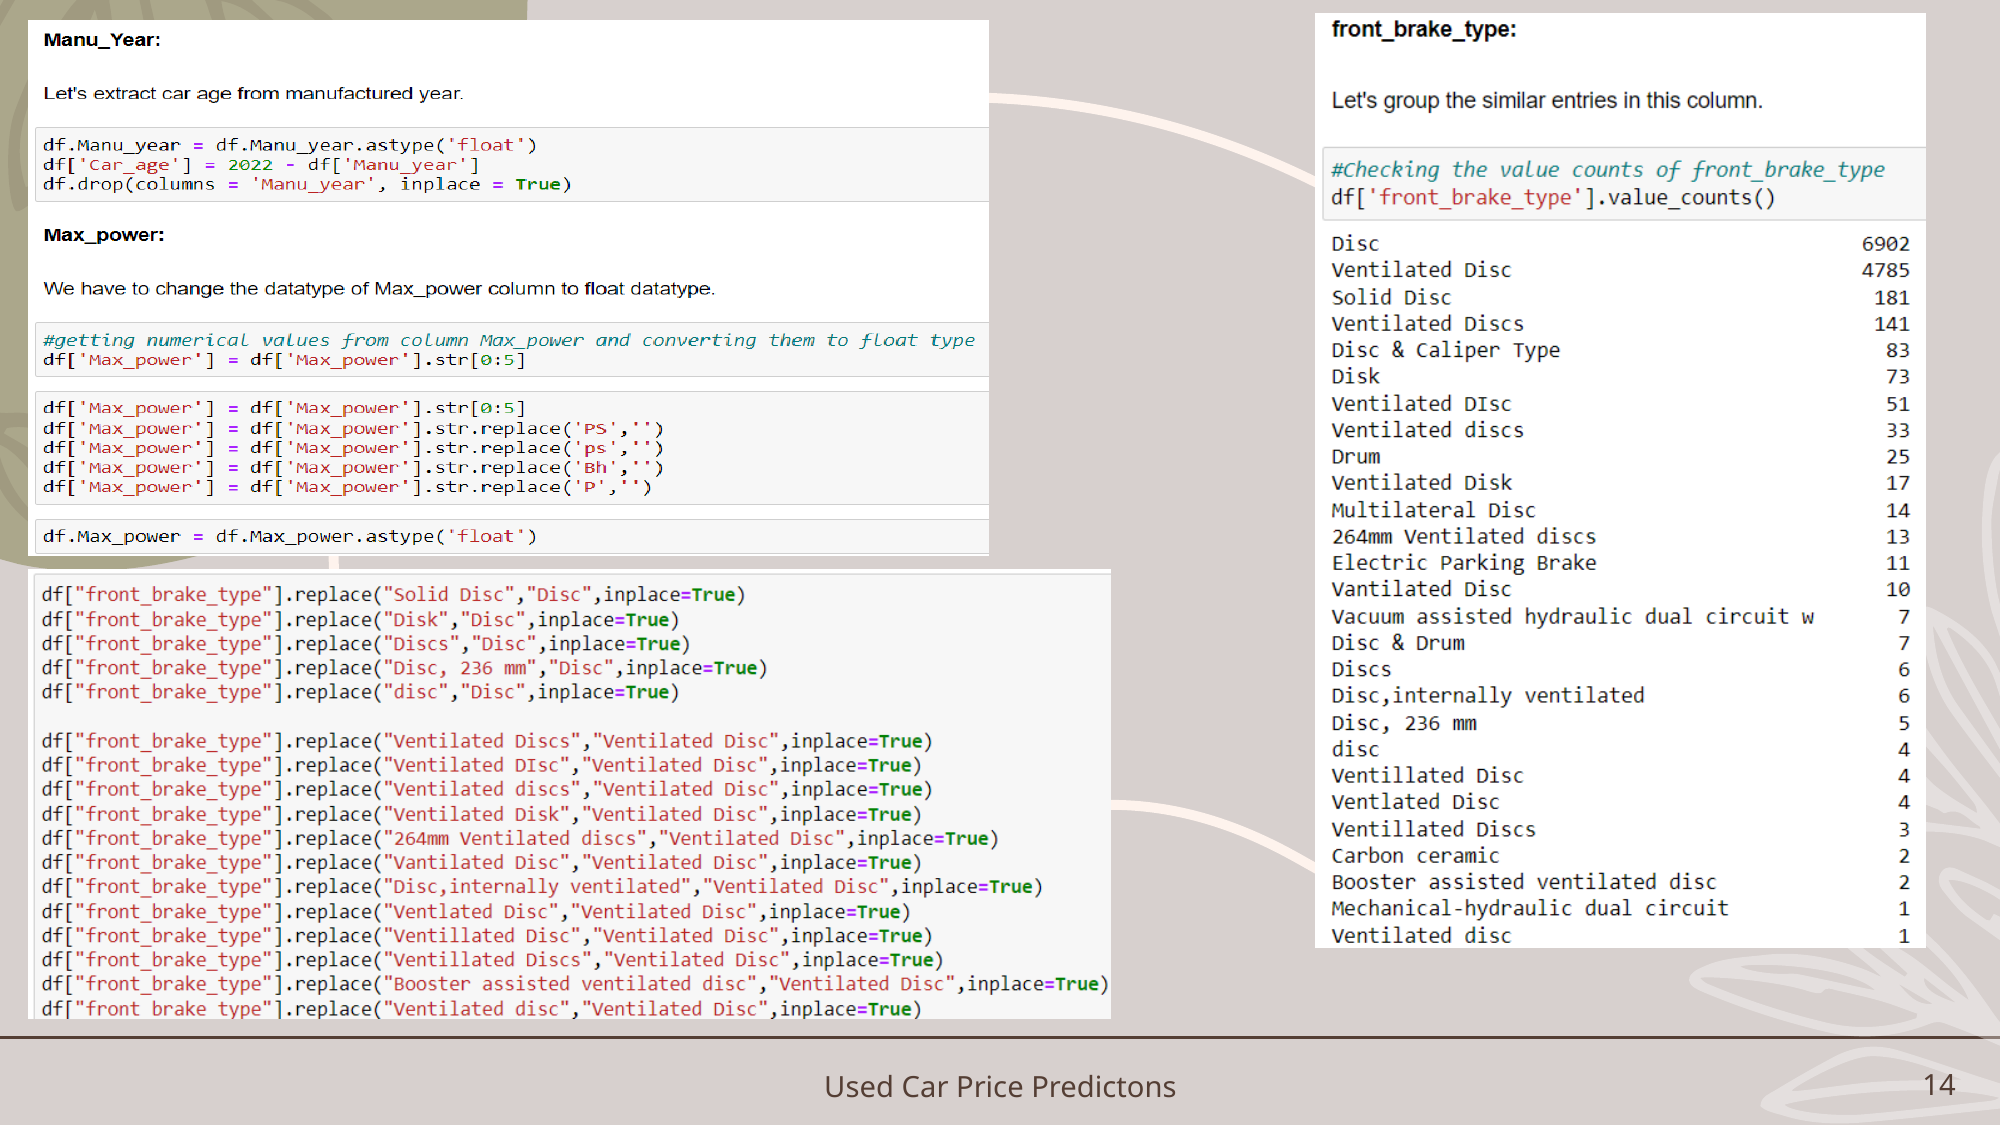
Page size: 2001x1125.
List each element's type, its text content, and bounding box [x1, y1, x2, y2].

slide_number 14 [1808, 1060, 1971, 1112]
picture [28, 569, 1111, 1019]
picture [1315, 13, 1926, 948]
picture [28, 20, 989, 556]
footer Used Car Price Predictons [718, 1060, 1283, 1112]
